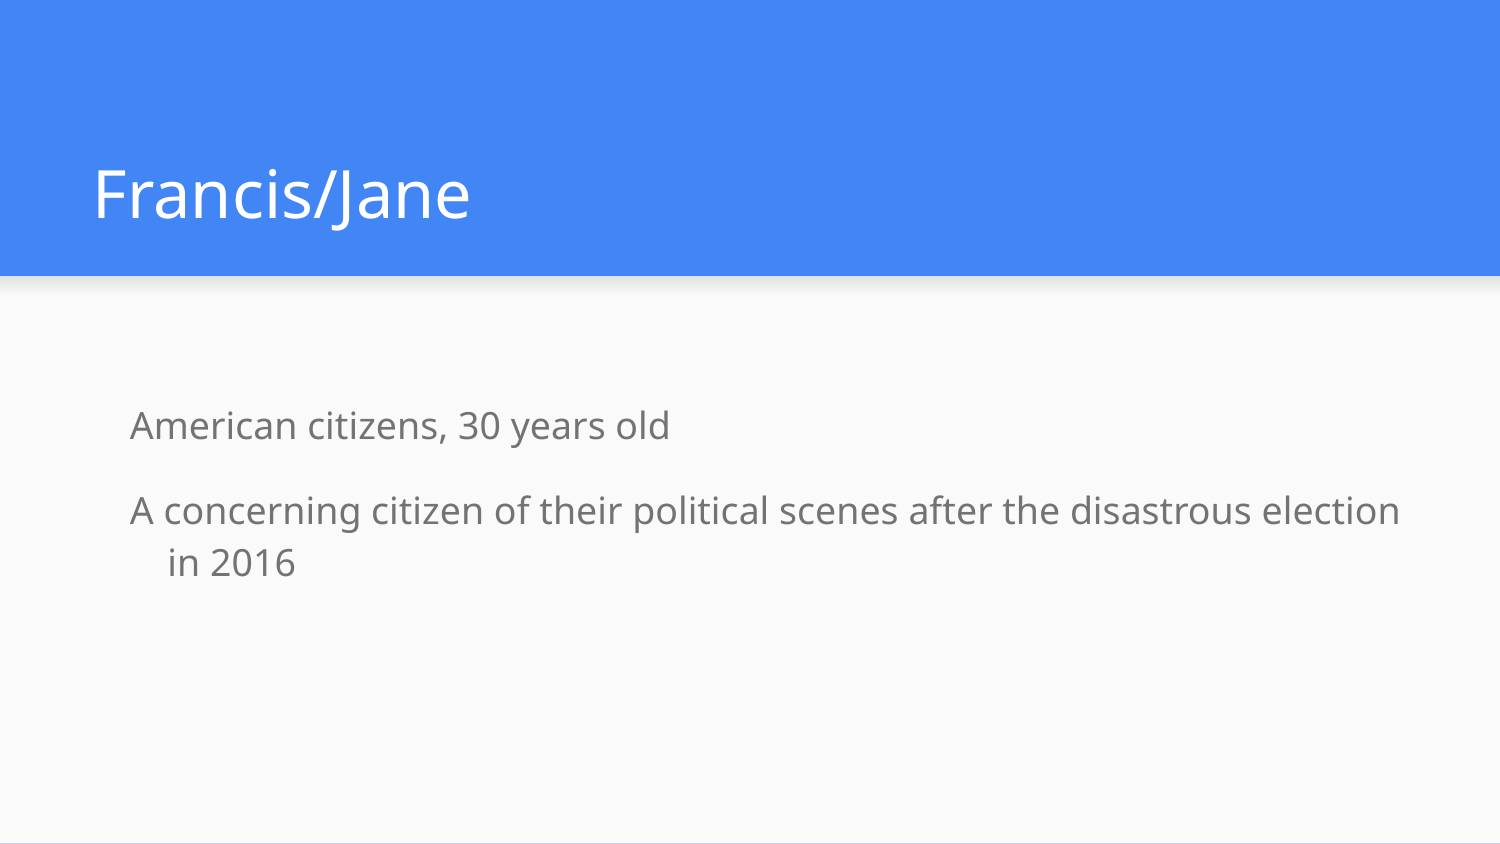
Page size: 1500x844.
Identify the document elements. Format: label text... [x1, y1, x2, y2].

title Francis/Jane [77, 121, 1427, 248]
list American citizens, 30 years old A concerning citizen of their political scenes after the disastrous election in 2016 [77, 380, 1427, 717]
